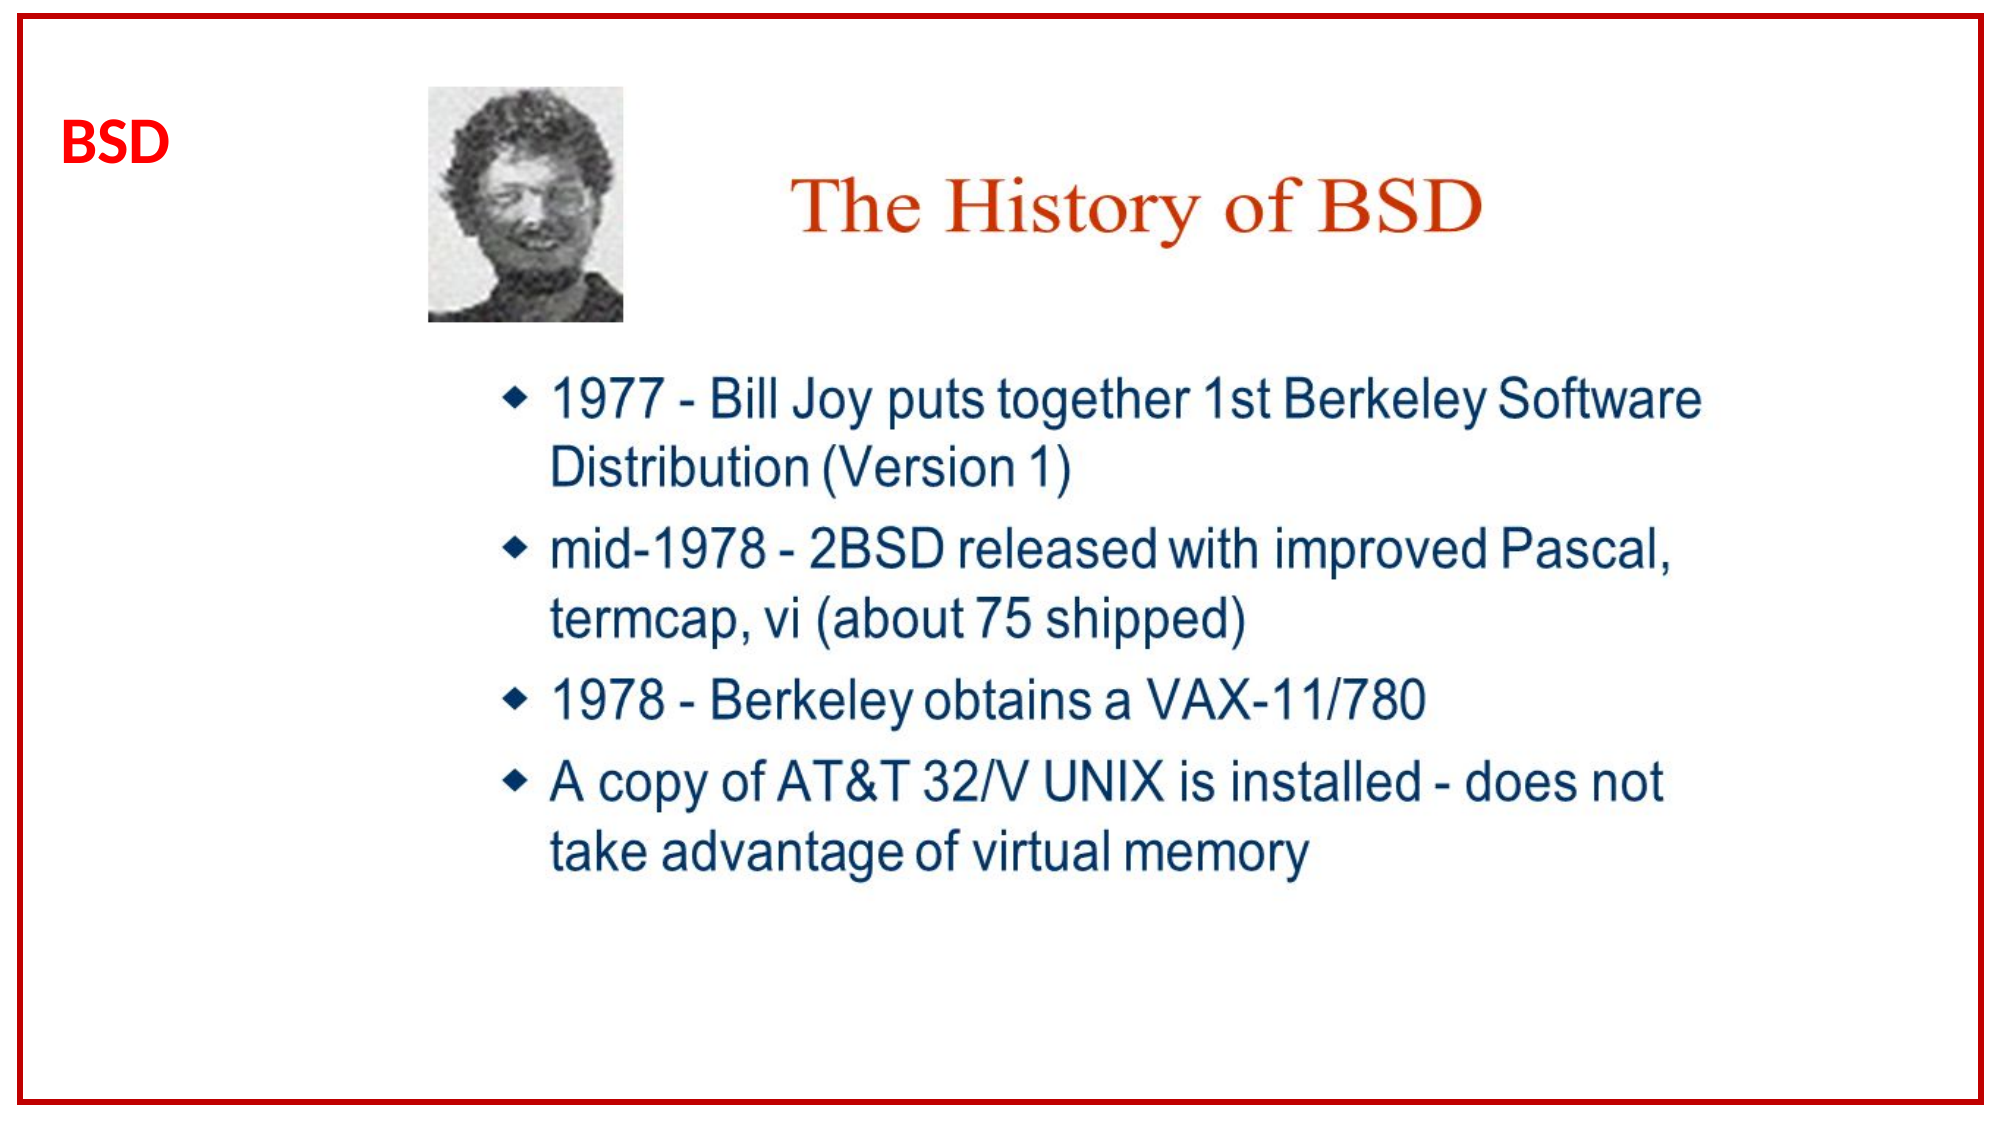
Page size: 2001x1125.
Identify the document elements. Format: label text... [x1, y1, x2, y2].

picture [358, 44, 1766, 1008]
text_box [19, 16, 1981, 1103]
text_box BSD [45, 89, 353, 184]
